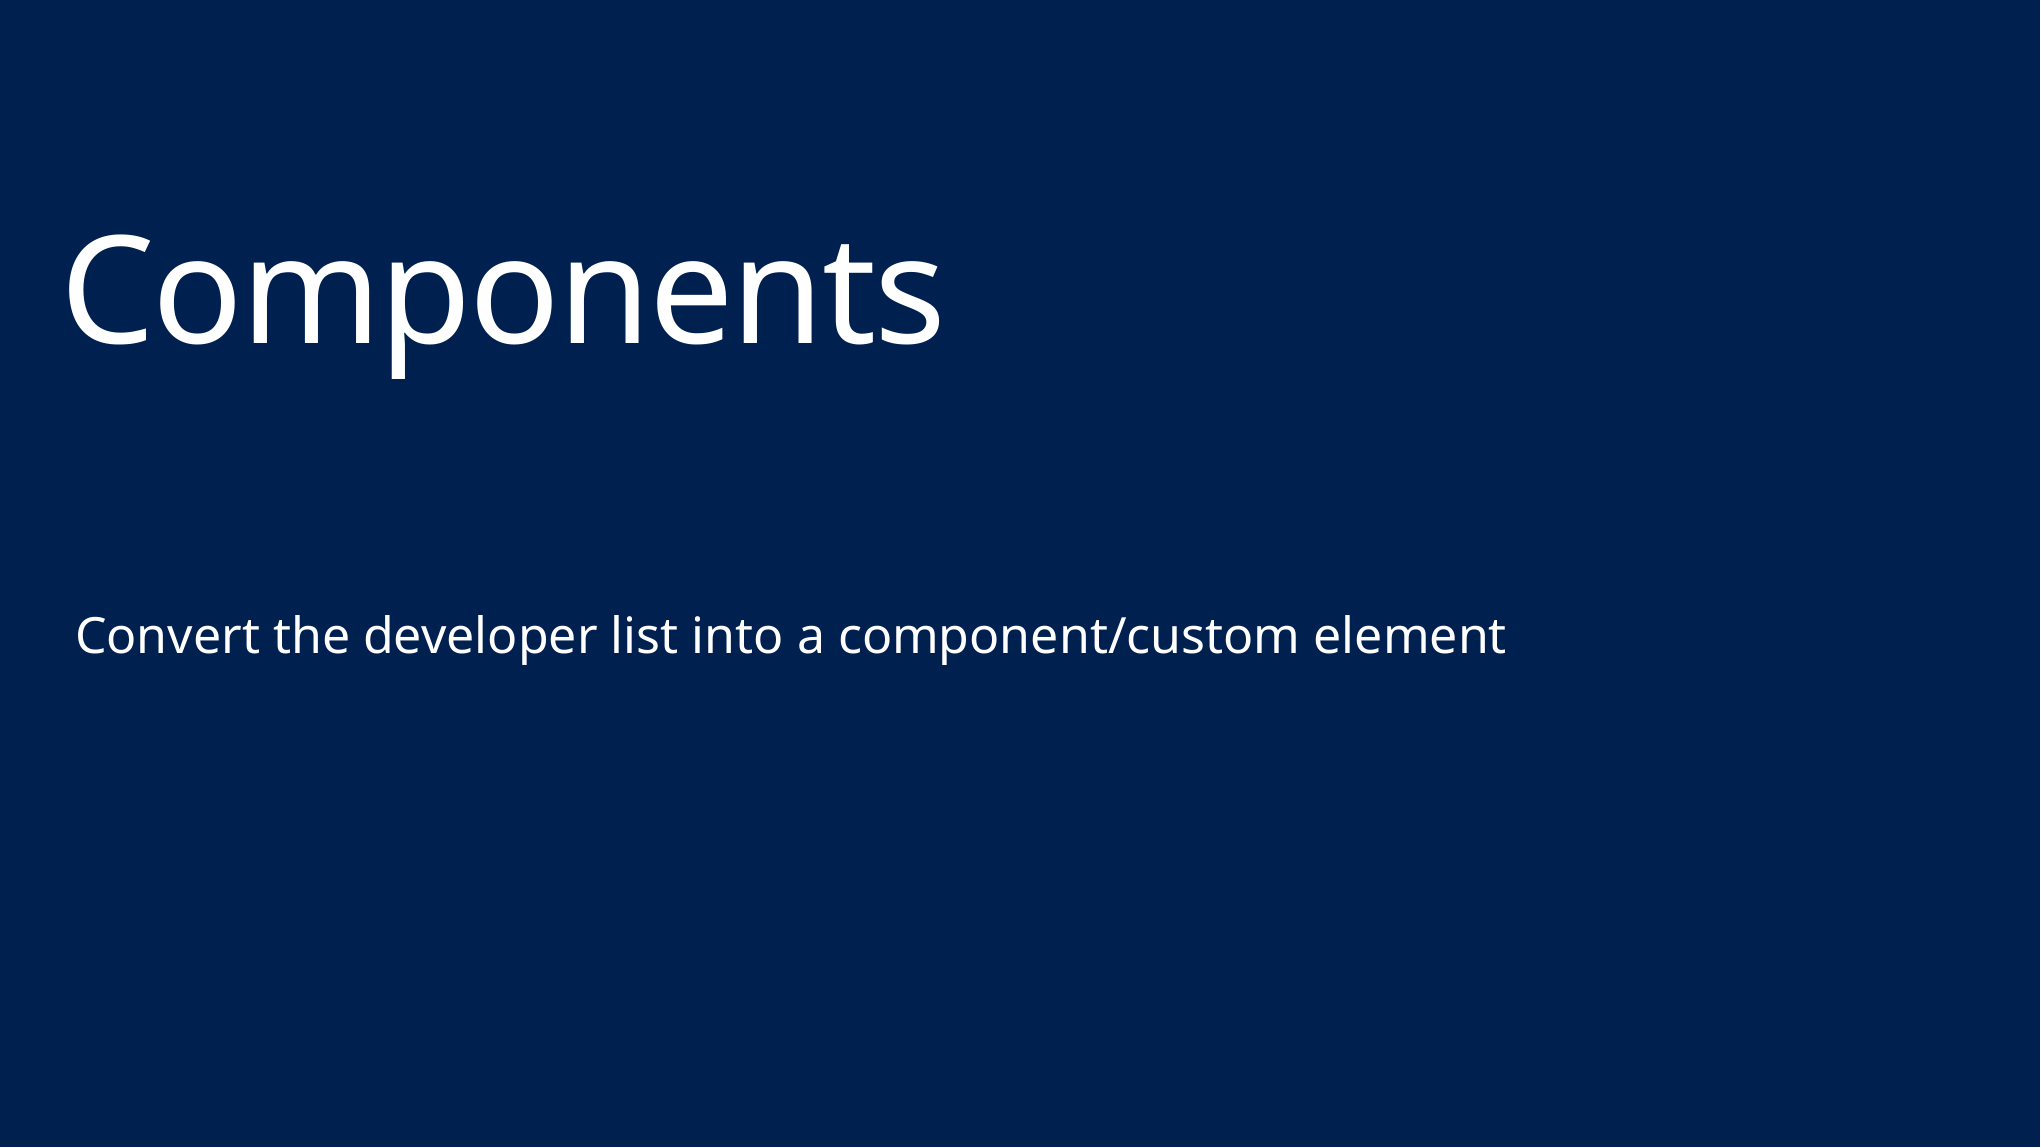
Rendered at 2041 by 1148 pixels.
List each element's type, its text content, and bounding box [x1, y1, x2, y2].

title Components [45, 198, 1695, 393]
text_box Convert the developer list into a component/custom element [45, 586, 1908, 688]
